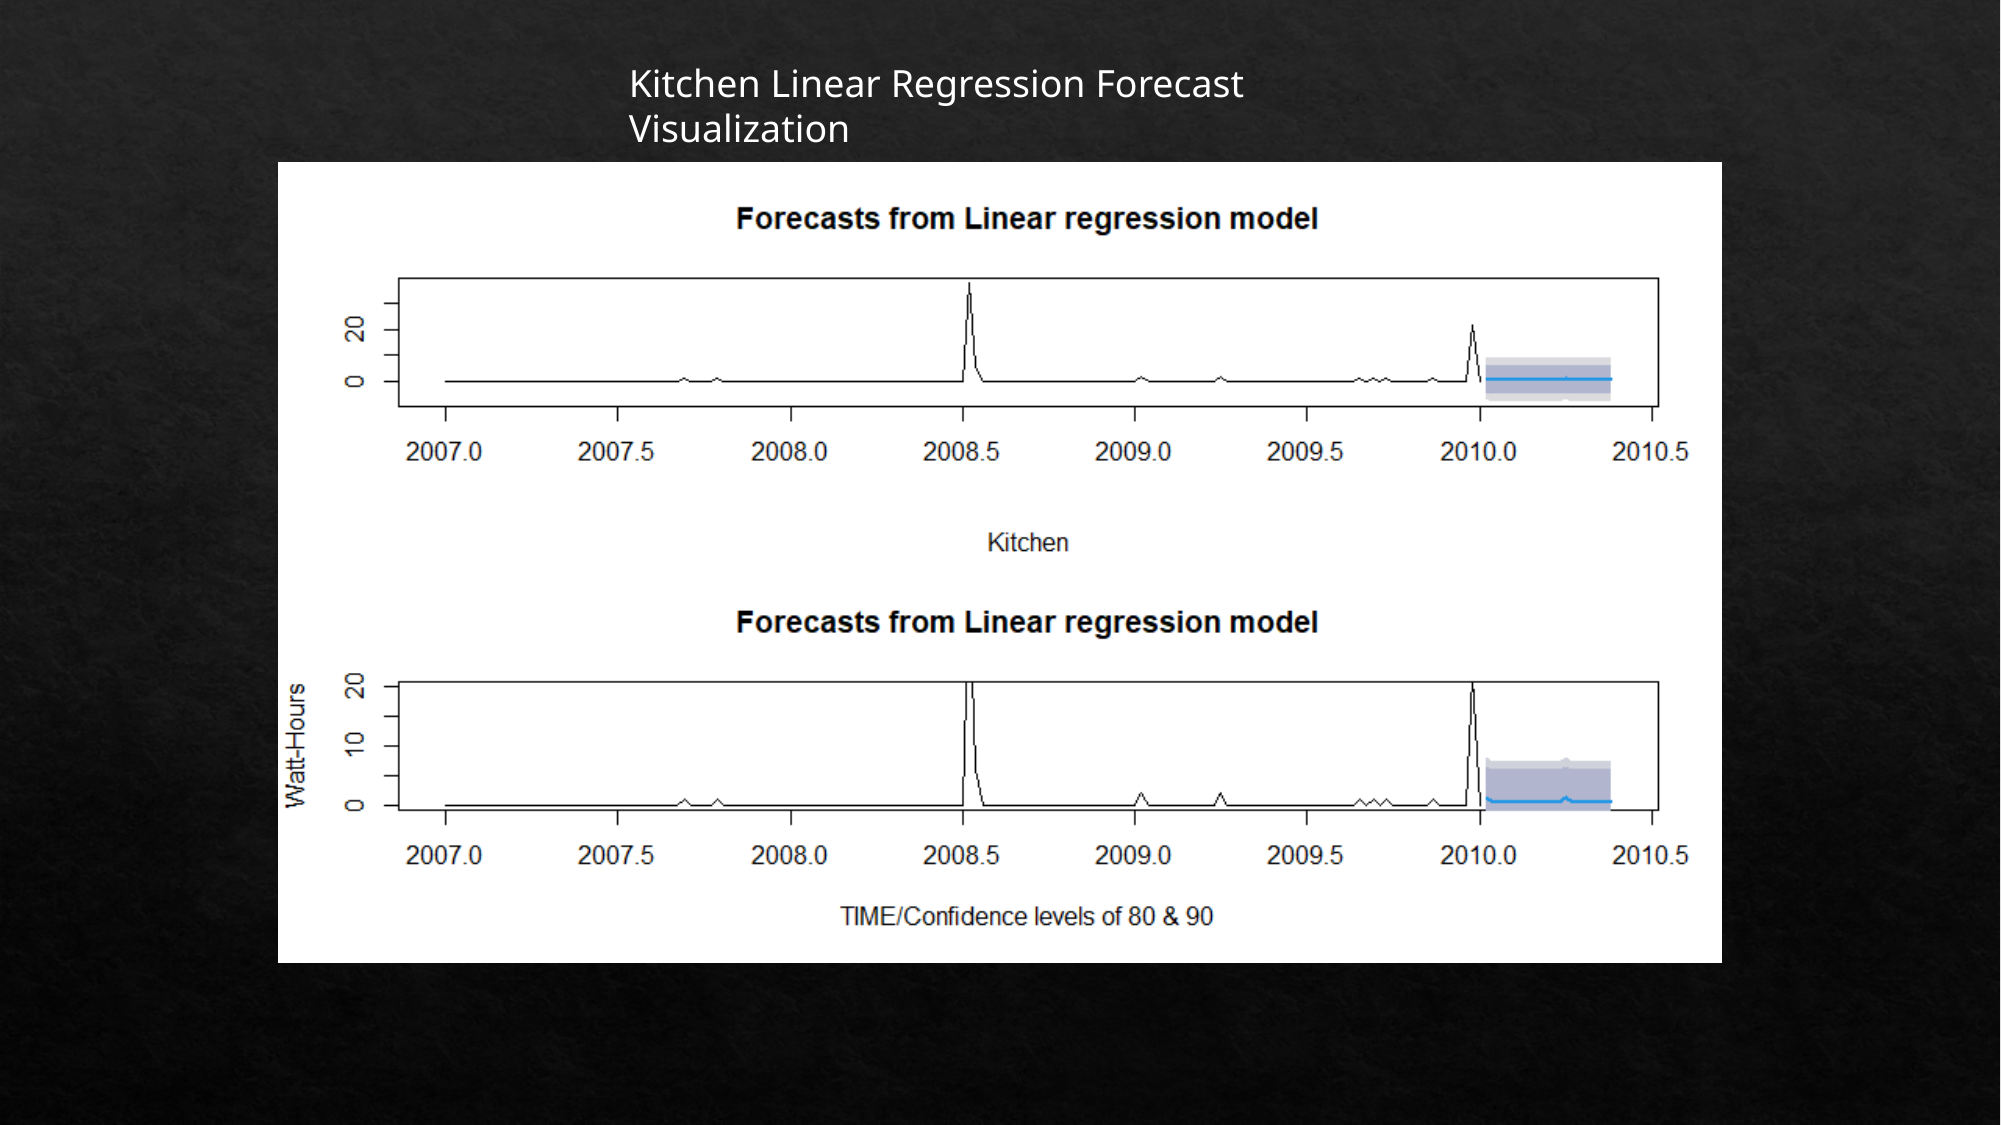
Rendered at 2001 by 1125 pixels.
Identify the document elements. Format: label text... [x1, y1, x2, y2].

picture [277, 162, 1723, 963]
text_box Kitchen Linear Regression Forecast Visualization [613, 52, 1386, 157]
